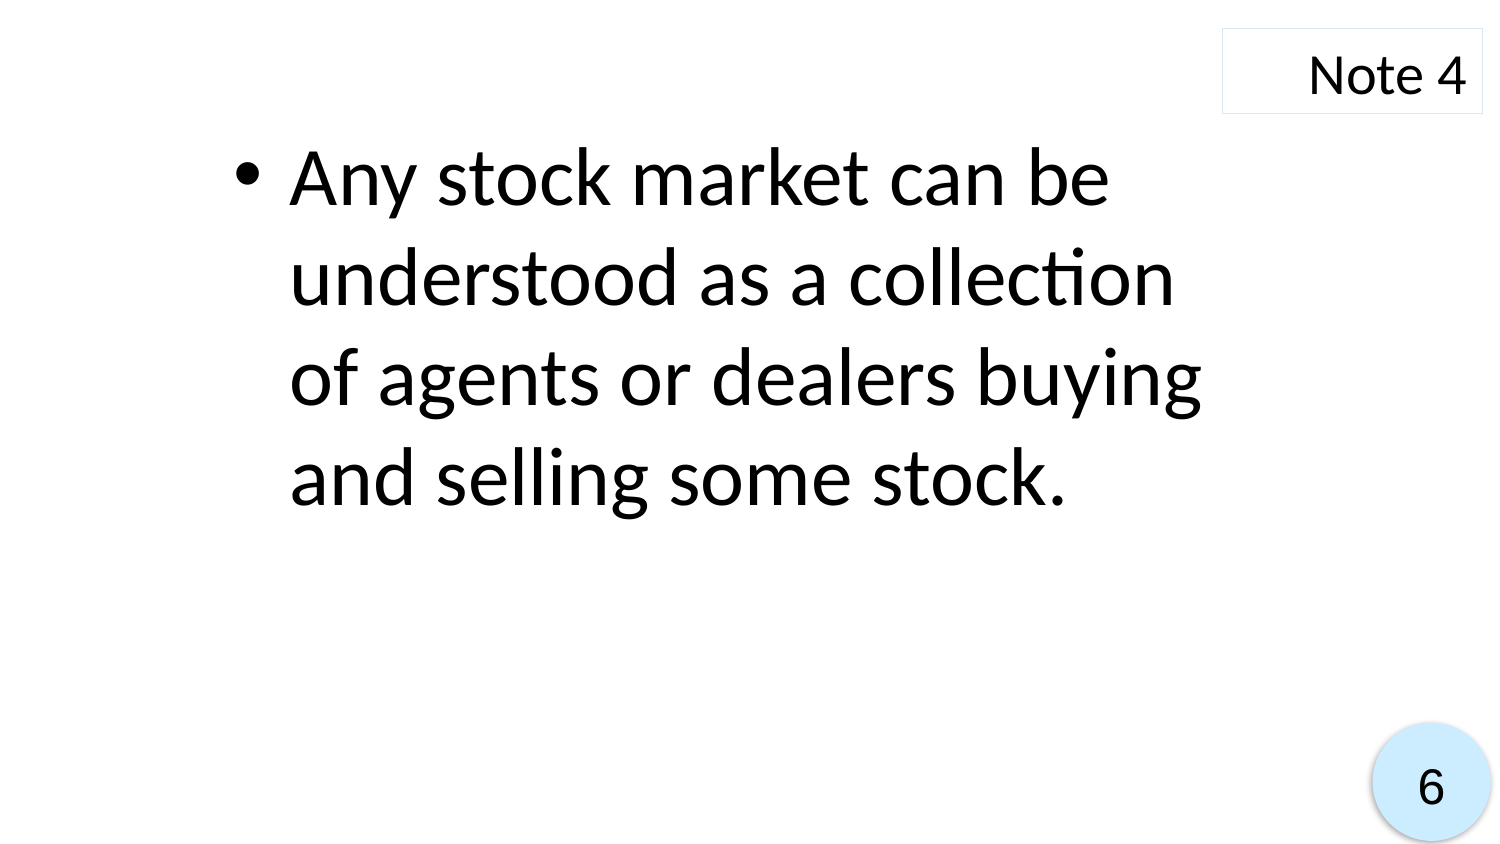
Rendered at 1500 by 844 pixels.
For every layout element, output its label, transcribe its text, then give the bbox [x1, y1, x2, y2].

list Any stock market can be understood as a collection of agents or dealers buying and selling some stock. [218, 114, 1258, 783]
text_box 6 [1372, 762, 1491, 807]
text_box Note 4 [1222, 28, 1483, 114]
